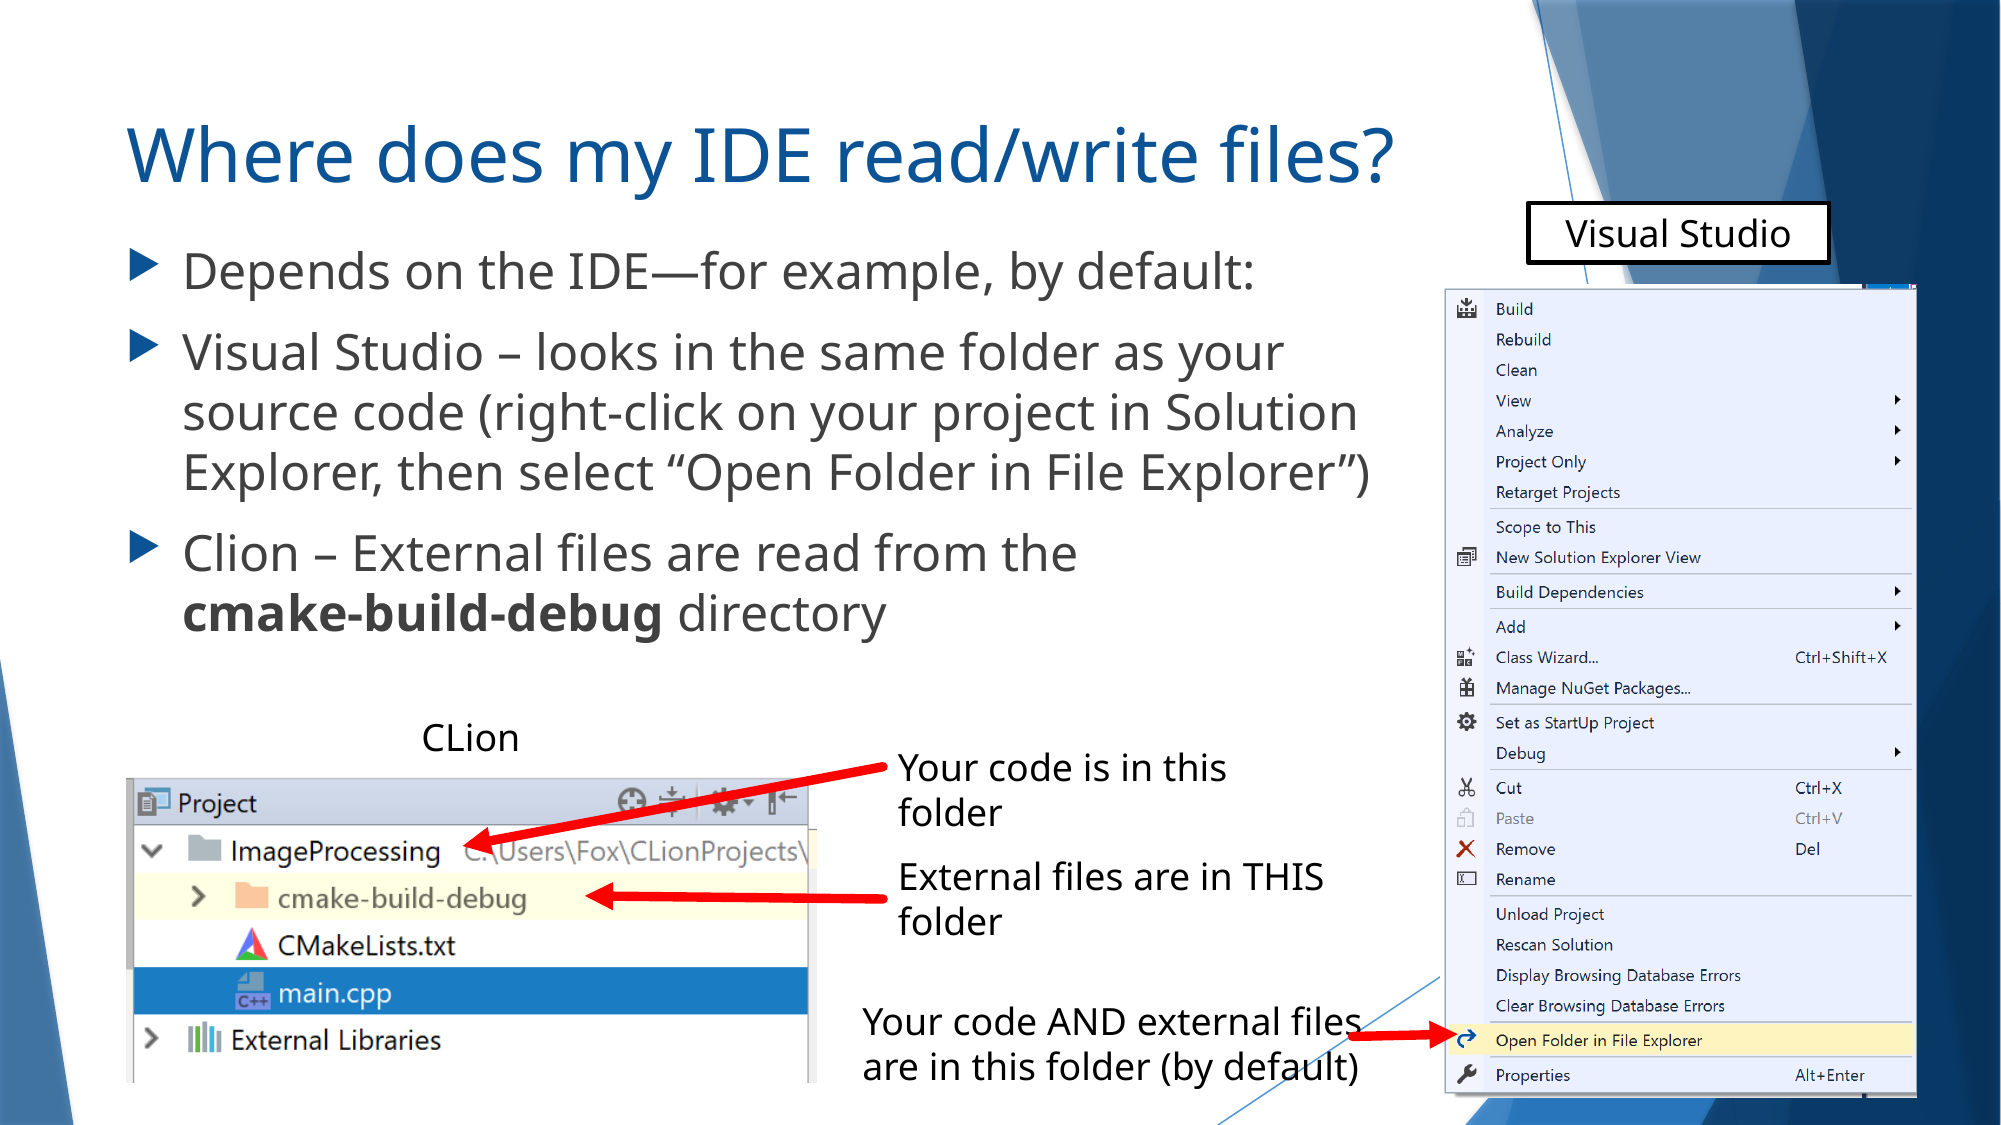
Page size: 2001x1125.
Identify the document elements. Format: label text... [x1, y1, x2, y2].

list Depends on the IDE—for example, by default: Visual Studio – looks in the same folder as your source code (right-click on your project in Solution Explorer, then select “Open Folder in File Explorer”) Clion – External files are read from the cmake-build-debug directory [111, 232, 842, 680]
title Where does my IDE read/write files? [111, 99, 1522, 232]
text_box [125, 705, 842, 1084]
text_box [846, 202, 1918, 1099]
